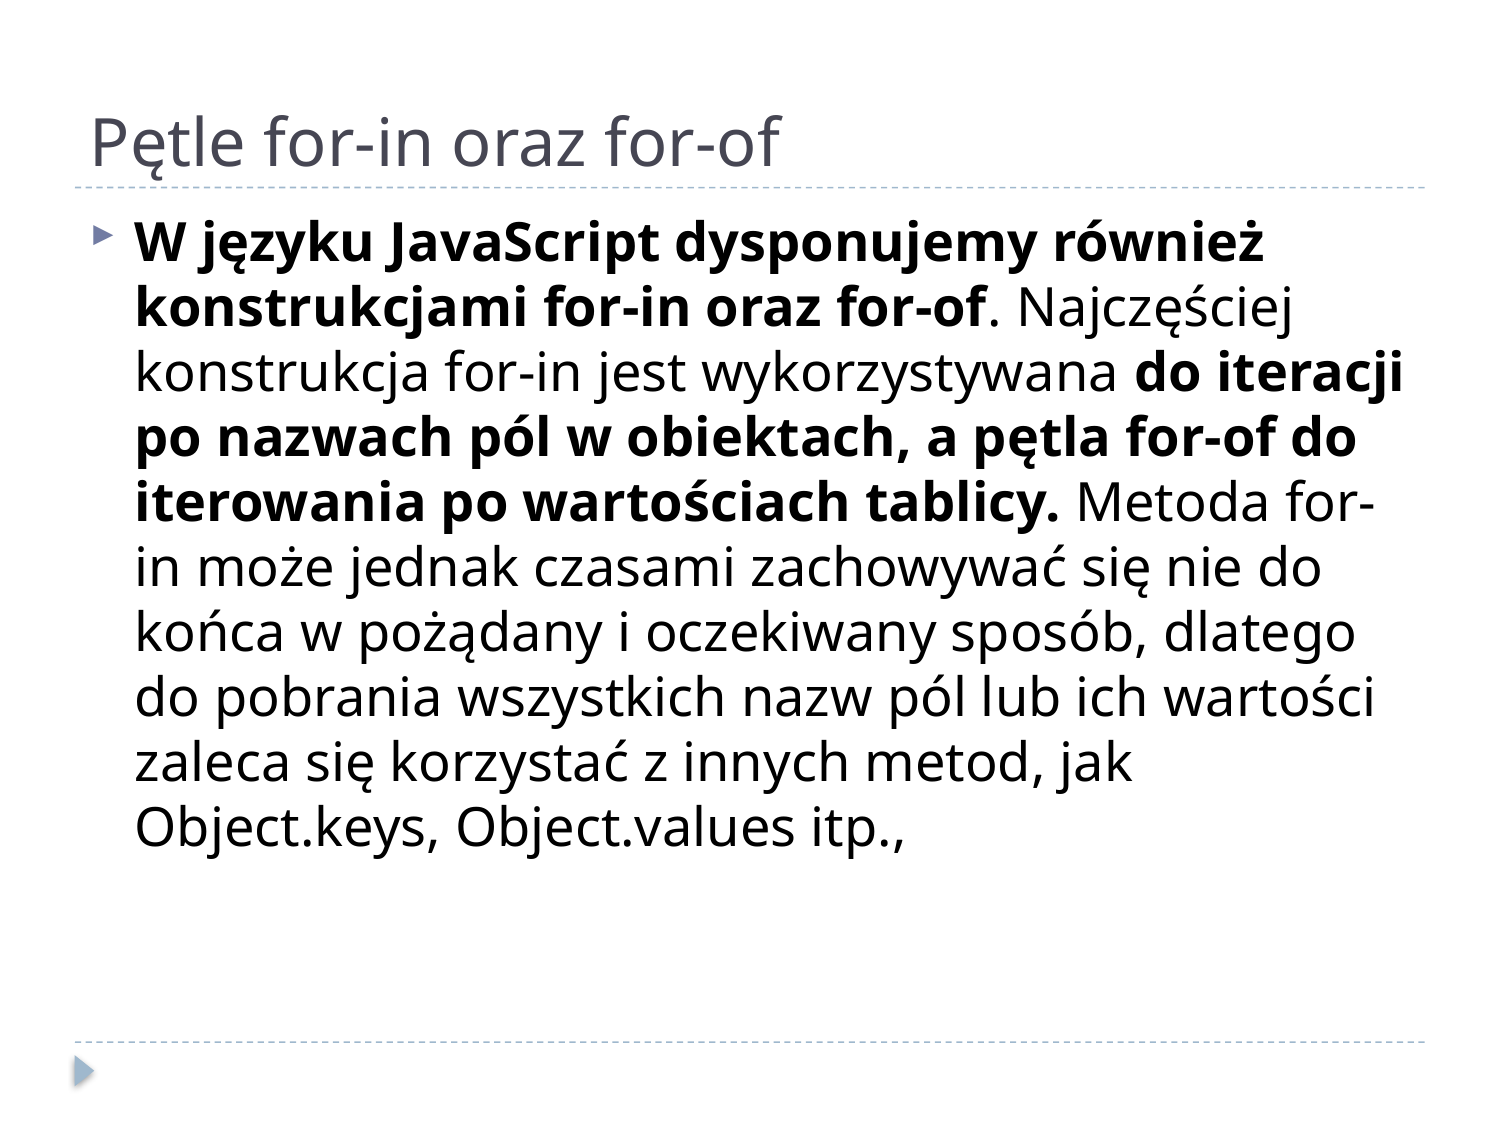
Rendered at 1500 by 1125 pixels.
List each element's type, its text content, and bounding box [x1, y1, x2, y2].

list W języku JavaScript dysponujemy również konstrukcjami for-in oraz for-of. Najczęściej konstrukcja for-in jest wykorzystywana do iteracji po nazwach pól w obiektach, a pętla for-of do iterowania po wartościach tablicy. Metoda for-in może jednak czasami zachowywać się nie do końca w pożądany i oczekiwany sposób, dlatego do pobrania wszystkich nazw pól lub ich wartości zaleca się korzystać z innych metod, jak Object.keys, Object.values itp., [75, 200, 1425, 1010]
title Pętle for-in oraz for-of [75, 24, 1425, 188]
